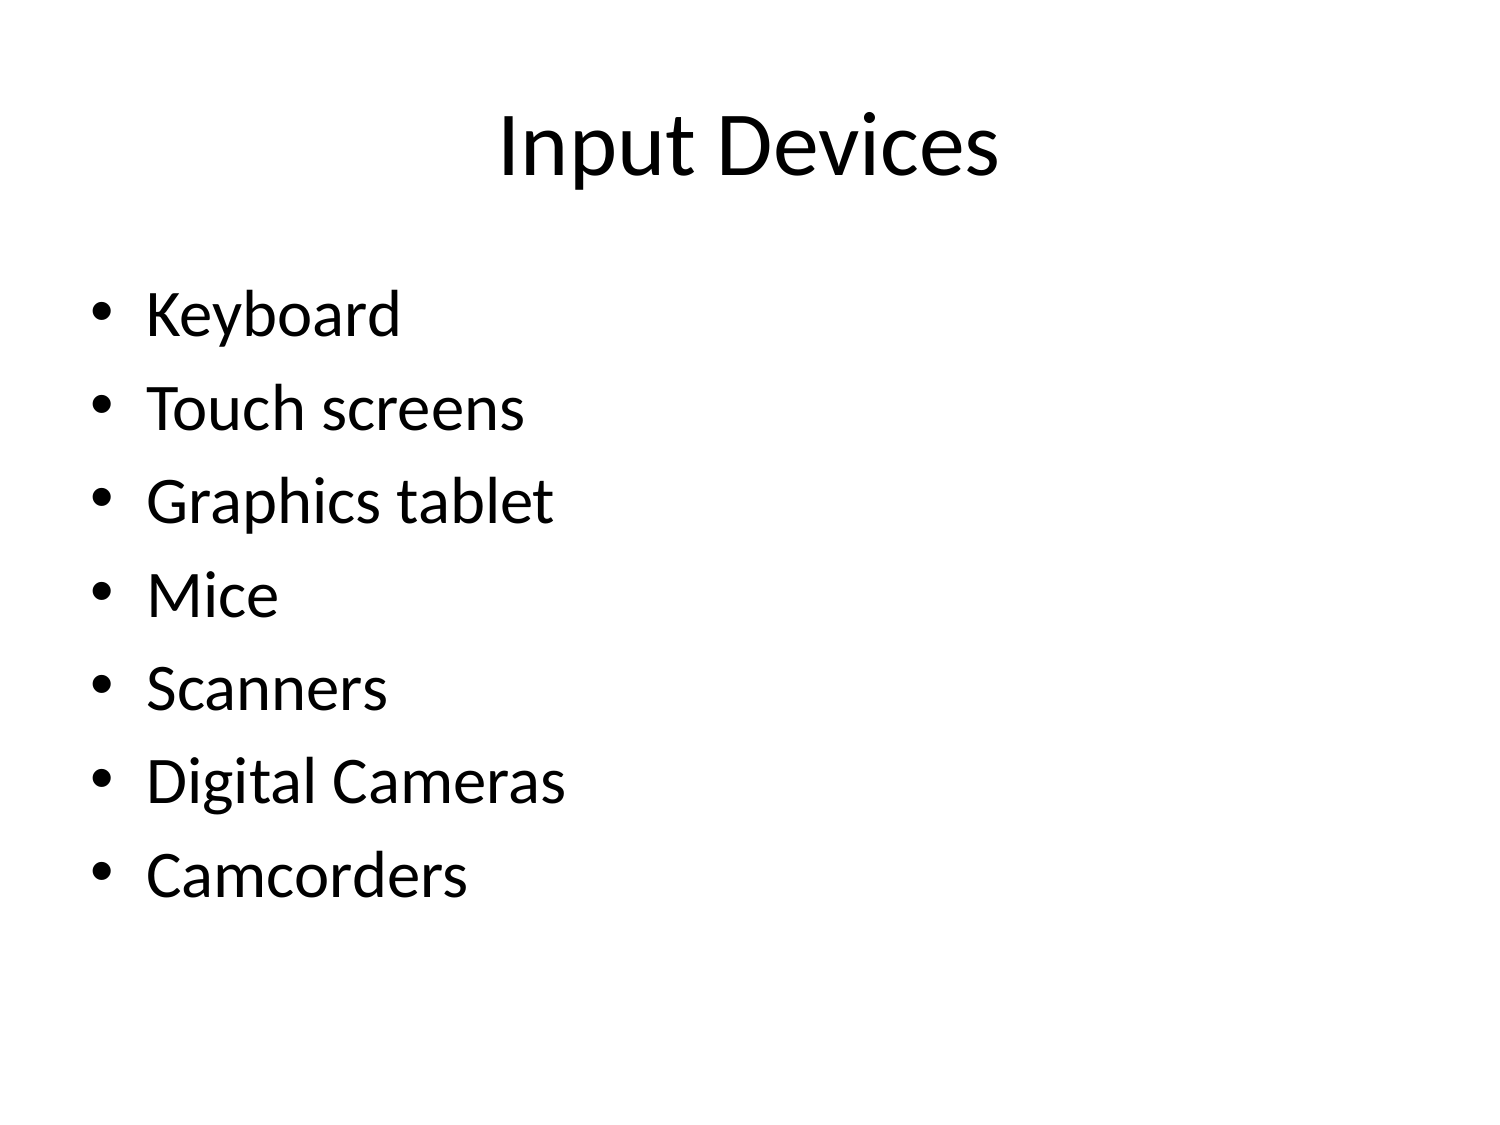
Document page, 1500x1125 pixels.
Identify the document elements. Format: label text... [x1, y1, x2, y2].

title Input Devices [75, 45, 1425, 233]
list Keyboard Touch screens Graphics tablet Mice Scanners Digital Cameras Camcorders [75, 262, 1425, 1005]
